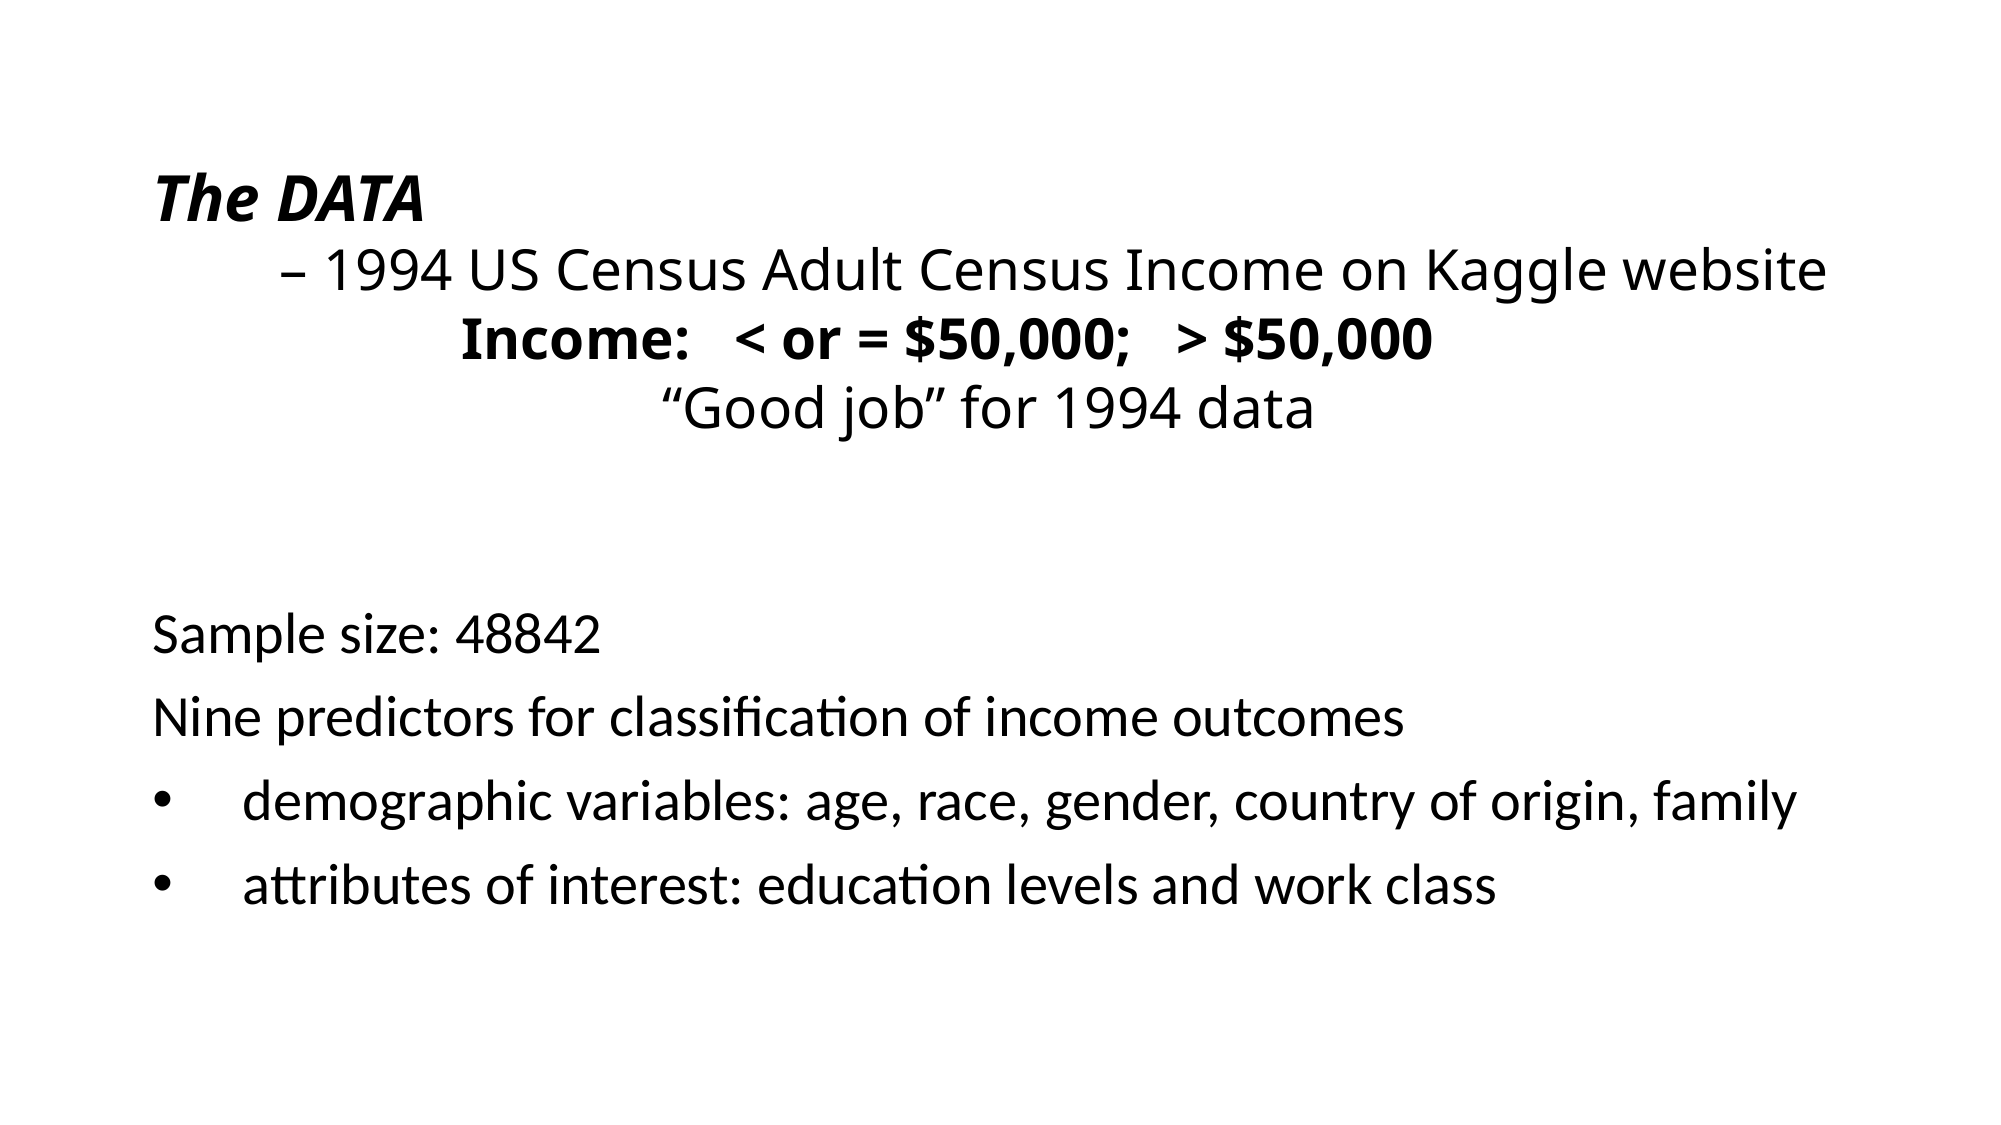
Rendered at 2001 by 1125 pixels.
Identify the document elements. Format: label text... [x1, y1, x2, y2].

list Sample size: 48842 Nine predictors for classification of income outcomes demographic variables: age, race, gender, country of origin, family attributes of interest: education levels and work class [137, 595, 1863, 1014]
title The DATA – 1994 US Census Adult Census Income on Kaggle website Income: < or = $50,000; > $50,000 “Good job” for 1994 data [137, 59, 1863, 473]
